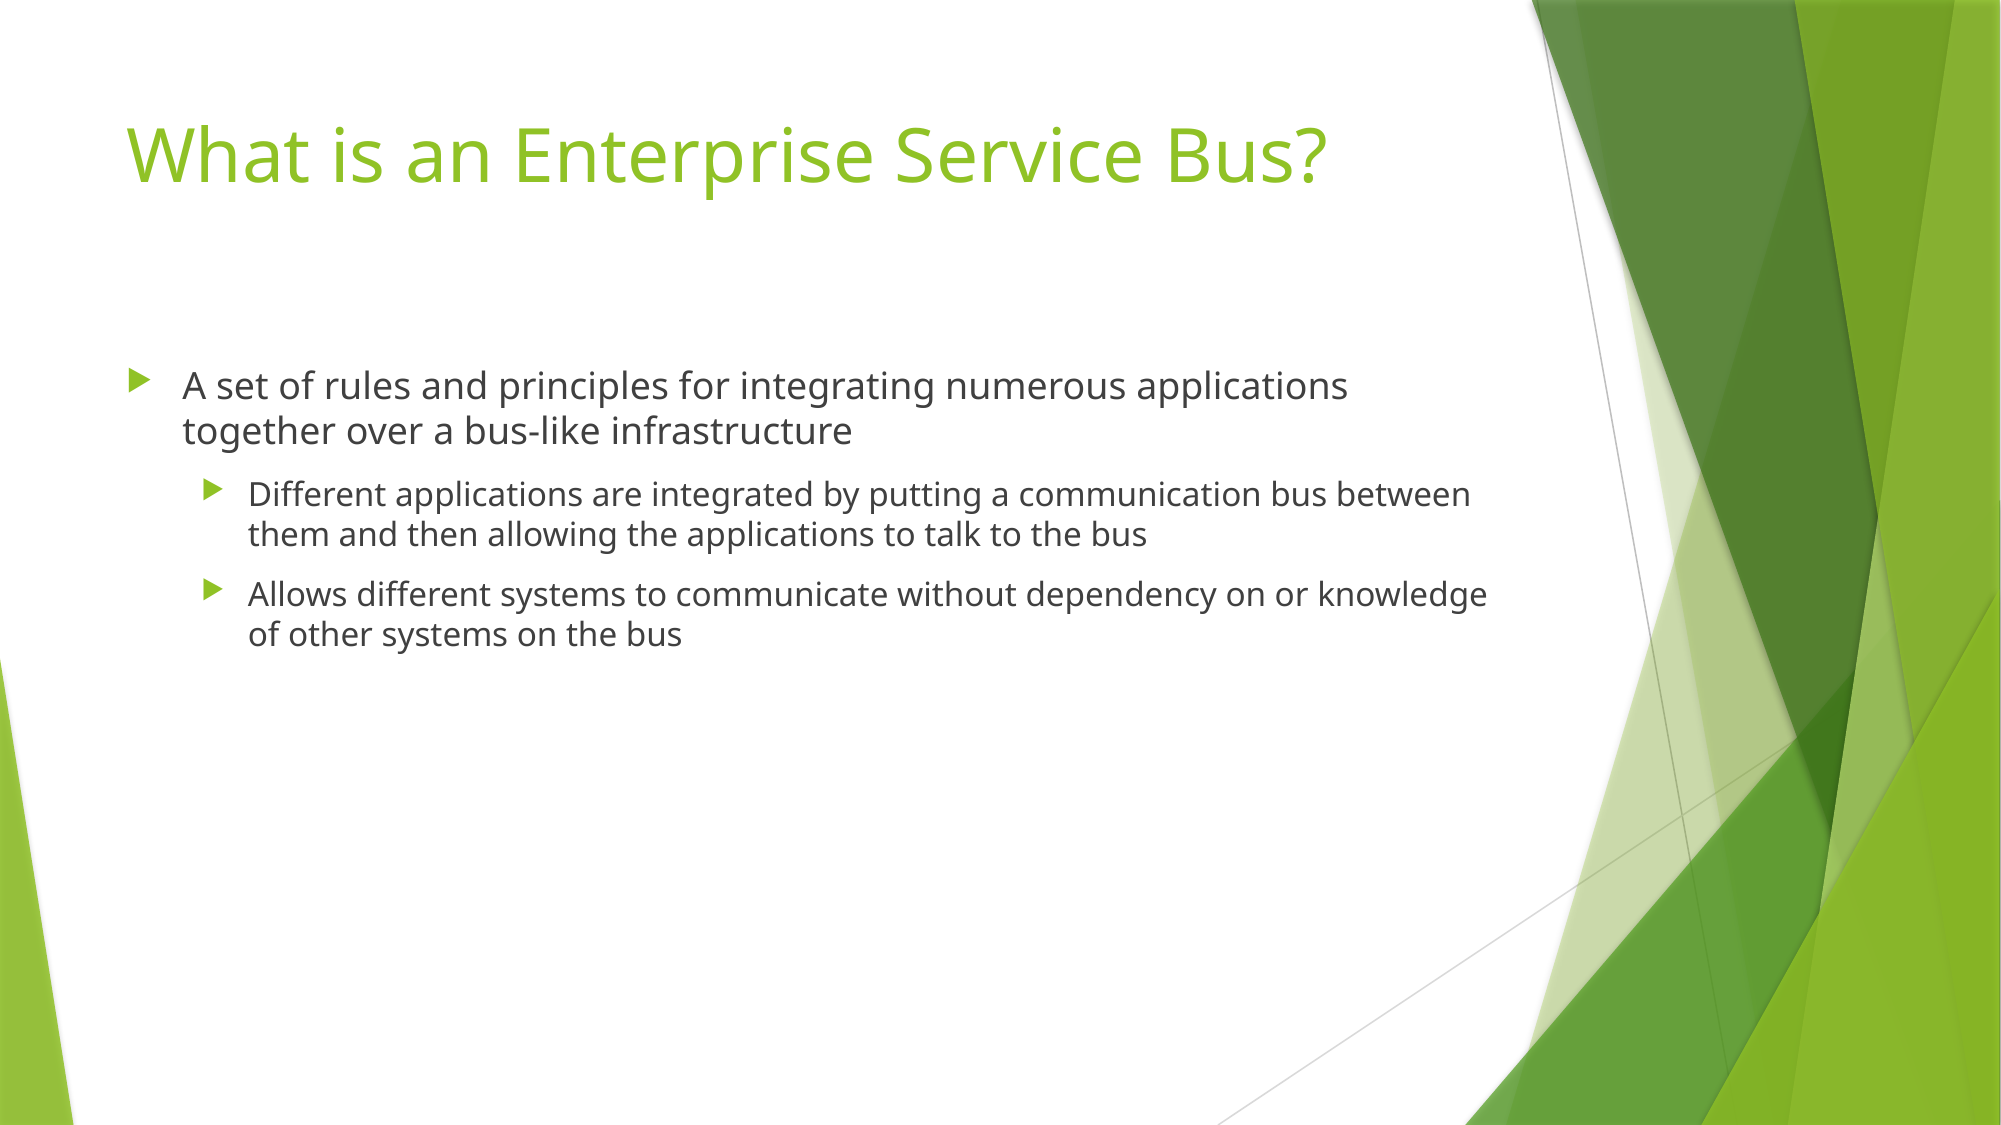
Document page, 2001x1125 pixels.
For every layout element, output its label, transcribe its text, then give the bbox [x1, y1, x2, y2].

title What is an Enterprise Service Bus? [111, 99, 1522, 317]
list A set of rules and principles for integrating numerous applications together over a bus-like infrastructure Different applications are integrated by putting a communication bus between them and then allowing the applications to talk to the bus Allows different systems to communicate without dependency on or knowledge of other systems on the bus [111, 354, 1522, 992]
